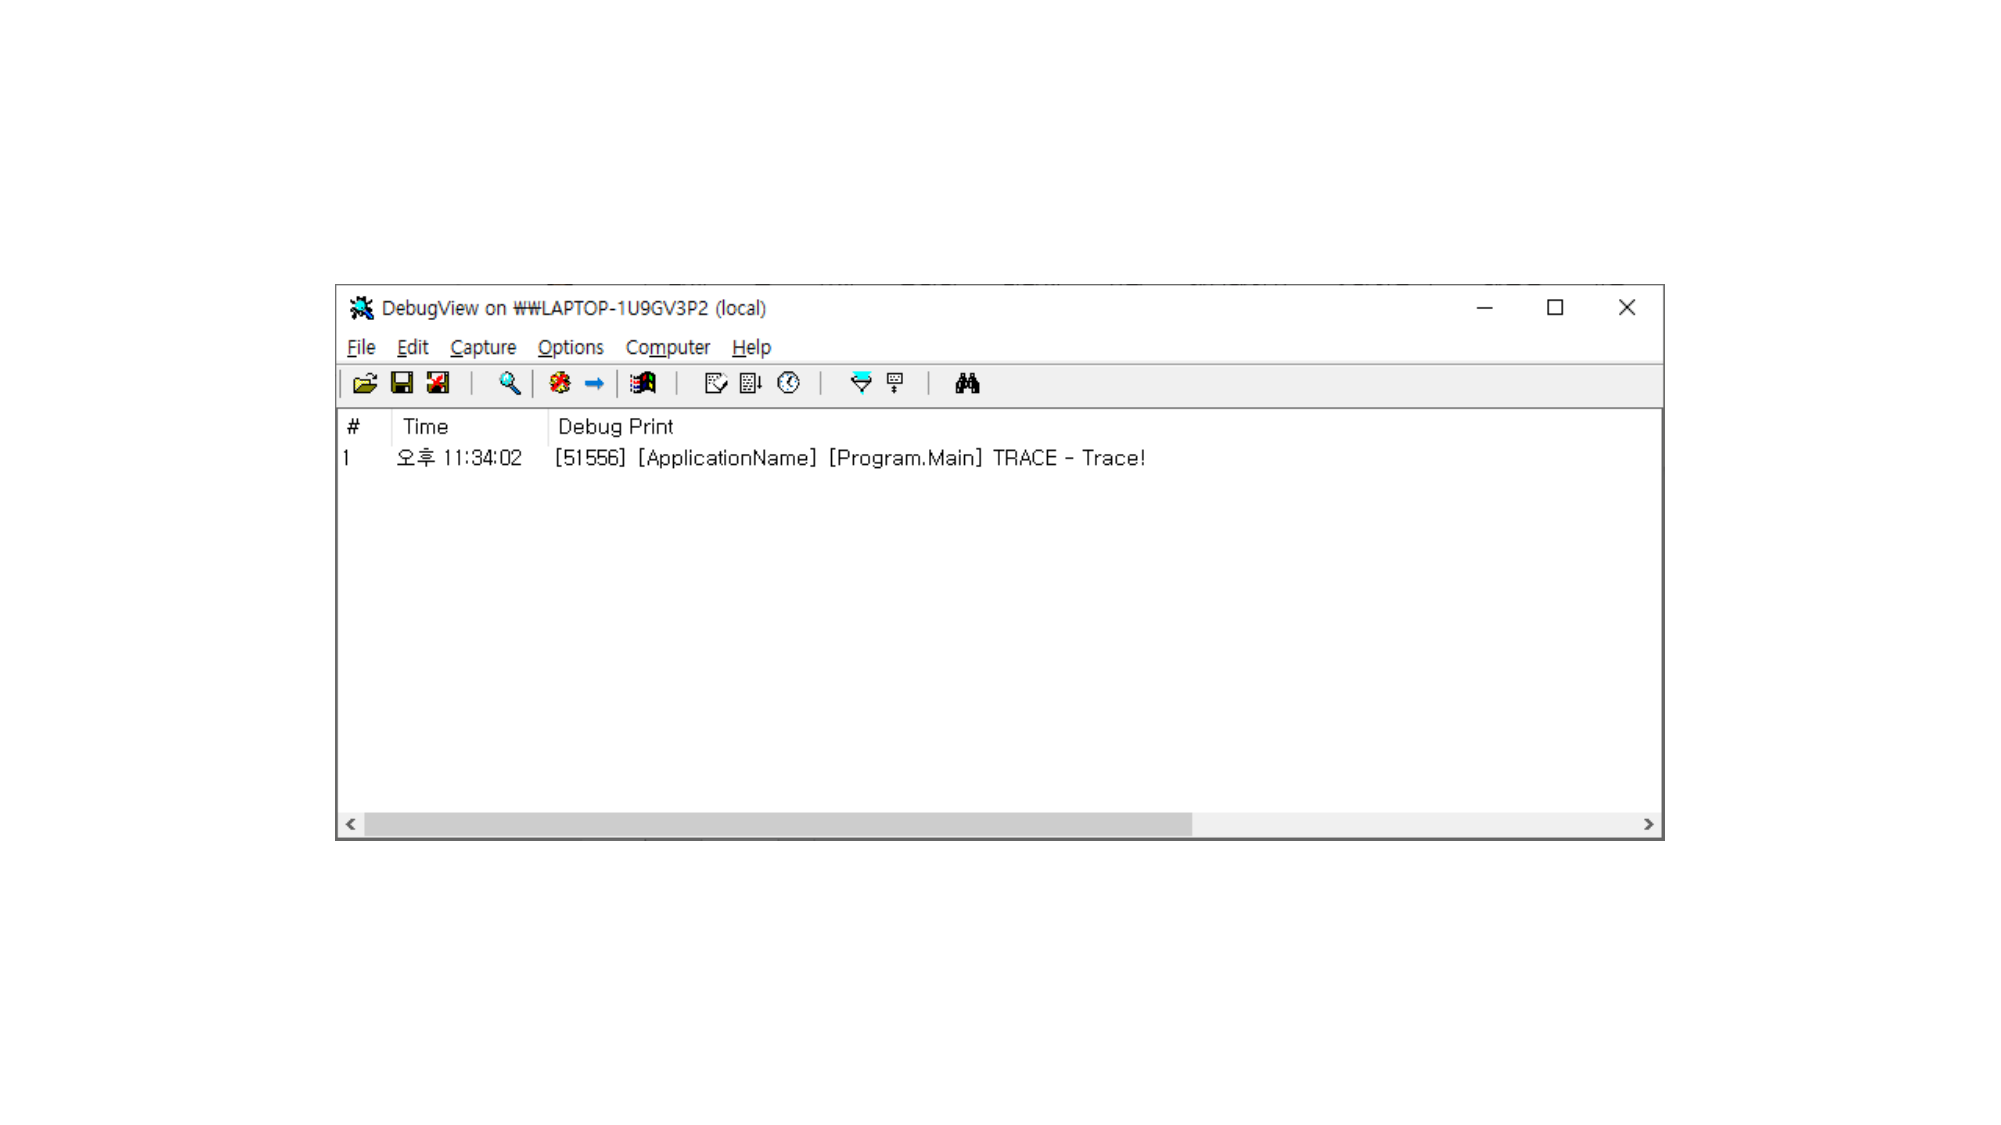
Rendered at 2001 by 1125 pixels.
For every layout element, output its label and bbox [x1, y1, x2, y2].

picture [335, 284, 1665, 841]
